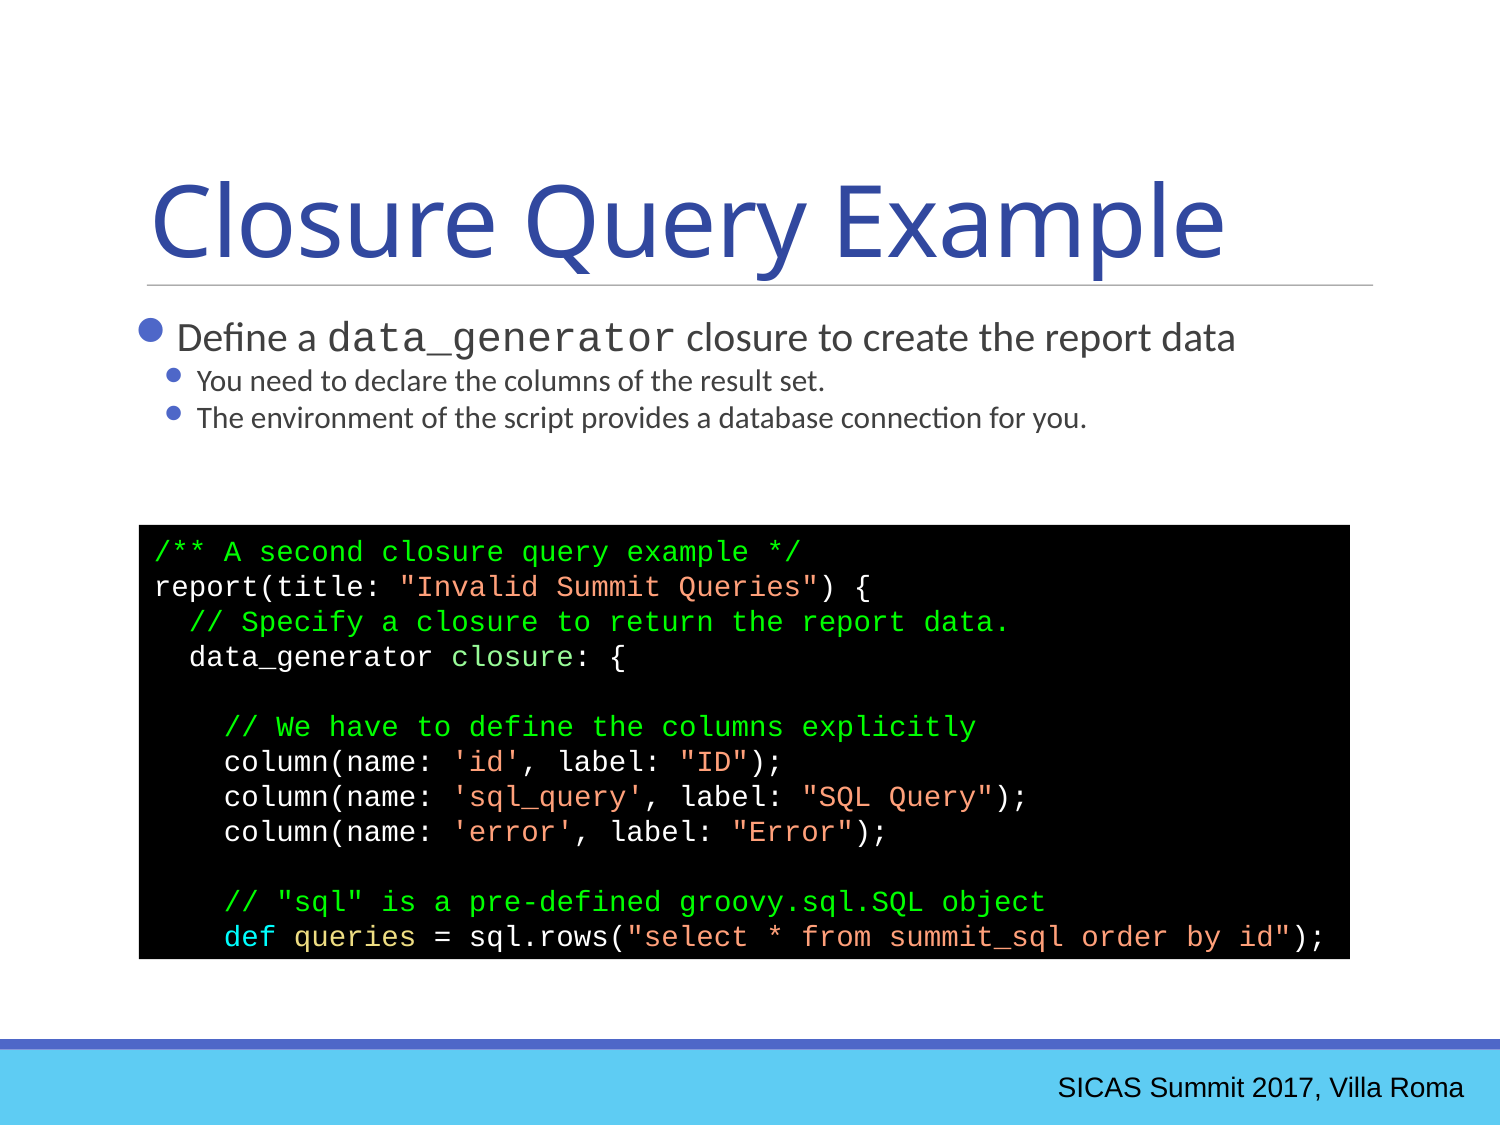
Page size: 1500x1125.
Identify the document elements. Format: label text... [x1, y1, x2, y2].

text_box /** A second closure query example */ report(title: "Invalid Summit Queries") { // Specify a closure to return the report data. data_generator closure: { // We have to define the columns explicitly column(name: 'id', label: "ID"); column(name: 'sql_query', label: "SQL Query"); column(name: 'error', label: "Error"); // "sql" is a pre-defined groovy.sql.SQL object def queries = sql.rows("select * from summit_sql order by id"); [138, 524, 1350, 960]
text_box Closure Query Example [135, 46, 1373, 285]
text_box SICAS Summit 2017, Villa Roma [1010, 1062, 1480, 1111]
text_box Define a data_generator closure to create the report data You need to declare the columns of the result set. The environment of the script provides a database connection for you. [135, 302, 1373, 505]
